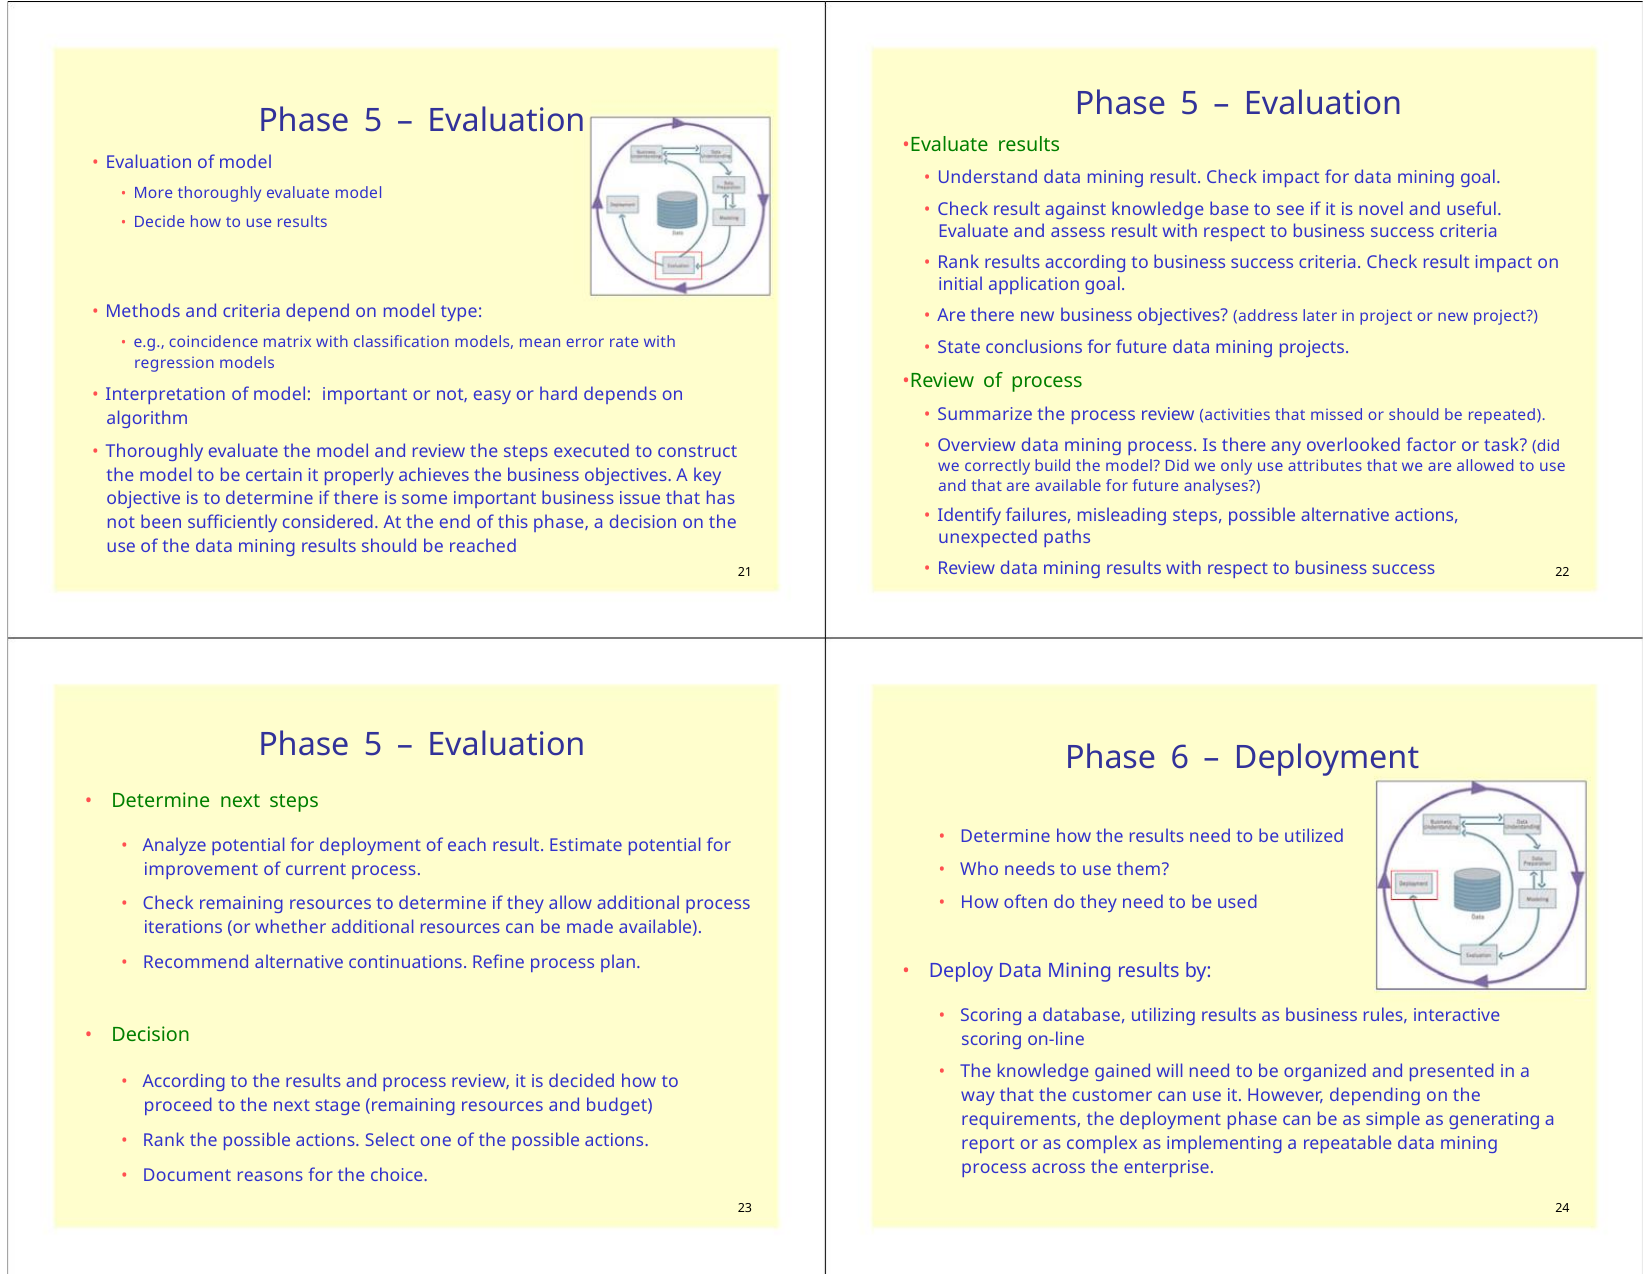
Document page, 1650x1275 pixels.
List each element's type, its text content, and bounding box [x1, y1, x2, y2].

text_box 22 [1555, 561, 1589, 579]
text_box • Recommend alternative continuations. Refine process plan. [121, 947, 713, 973]
text_box • Rank the possible actions. Select one of the possible actions. [121, 1124, 738, 1151]
text_box • Are there new business objectives? (address later in project or new project?) • State conclusions for future data mining projects. [923, 300, 1650, 357]
text_box • Document reasons for the choice. [121, 1159, 474, 1186]
text_box • Decision [84, 1017, 220, 1046]
text_box • Overview data mining process. Is there any overlooked factor or task? (did we correctly build the model? Did we only use attributes that we are allowed to use and that are available for future analyses?) [923, 429, 1650, 495]
text_box • Analyze potential for deployment of each result. Estimate potential for improvement of current process. [121, 829, 842, 879]
text_box • Deploy Data Mining results by: [902, 953, 1264, 982]
text_box • Review data mining results with respect to business success [923, 552, 1521, 579]
text_box • Check remaining resources to determine if they allow additional process iterations (or whether additional resources can be made available). [121, 888, 847, 938]
text_box • How often do they need to be used [938, 886, 1306, 912]
text_box 23 [737, 1198, 772, 1216]
text_box • Determine how the results need to be utilized • Who needs to use them? [938, 821, 1412, 880]
text_box • According to the results and process review, it is decided how to proceed to the next stage (remaining resources and budget) [121, 1066, 778, 1116]
text_box • Check result against knowledge base to see if it is novel and useful. Evaluate and assess result with respect to business success criteria [923, 193, 1600, 241]
text_box • Determine next steps [84, 783, 358, 812]
text_box 21 [737, 561, 772, 579]
text_box • More thoroughly evaluate model • Decide how to use results [120, 179, 413, 231]
text_box • Summarize the process review (activities that missed or should be repeated). [923, 398, 1643, 424]
text_box • Methods and criteria depend on model type: [92, 296, 537, 322]
text_box •Evaluate results [902, 127, 1096, 156]
text_box Phase 5 – Evaluation [258, 716, 625, 762]
text_box • Rank results according to business success criteria. Check result impact on initial application goal. [923, 246, 1650, 294]
text_box • Scoring a database, utilizing results as business rules, interactive scoring on-line [938, 999, 1600, 1049]
text_box Phase 6 – Deployment [1064, 729, 1457, 775]
text_box Phase 5 – Evaluation [258, 93, 625, 139]
text_box • e.g., coincidence matrix with classification models, mean error rate with regression models [120, 327, 758, 372]
text_box • Interpretation of model: important or not, easy or hard depends on algorithm [92, 378, 770, 429]
text_box • The knowledge gained will need to be organized and presented in a way that the customer can use it. However, depending on the requirements, the deployment phase can be as simple as generating a report or as complex as implementing a repeatable data mining process across the enterprise. [938, 1056, 1633, 1178]
text_box • Thoroughly evaluate the model and review the steps executed to construct the model to be certain it properly achieves the business objectives. A key objective is to determine if there is some important business issue that has not been sufficiently considered. At the end of this phase, a decision on the use of the data mining results should be reached [92, 435, 849, 557]
text_box •Review of process [902, 363, 1115, 392]
text_box • Evaluation of model [92, 147, 298, 173]
text_box [7, 1, 1643, 1274]
text_box • Identify failures, misleading steps, possible alternative actions, unexpected paths [923, 499, 1559, 547]
text_box Phase 5 – Evaluation [1074, 76, 1442, 122]
text_box • Understand data mining result. Check impact for data mining goal. [923, 161, 1579, 188]
text_box 24 [1555, 1198, 1589, 1216]
